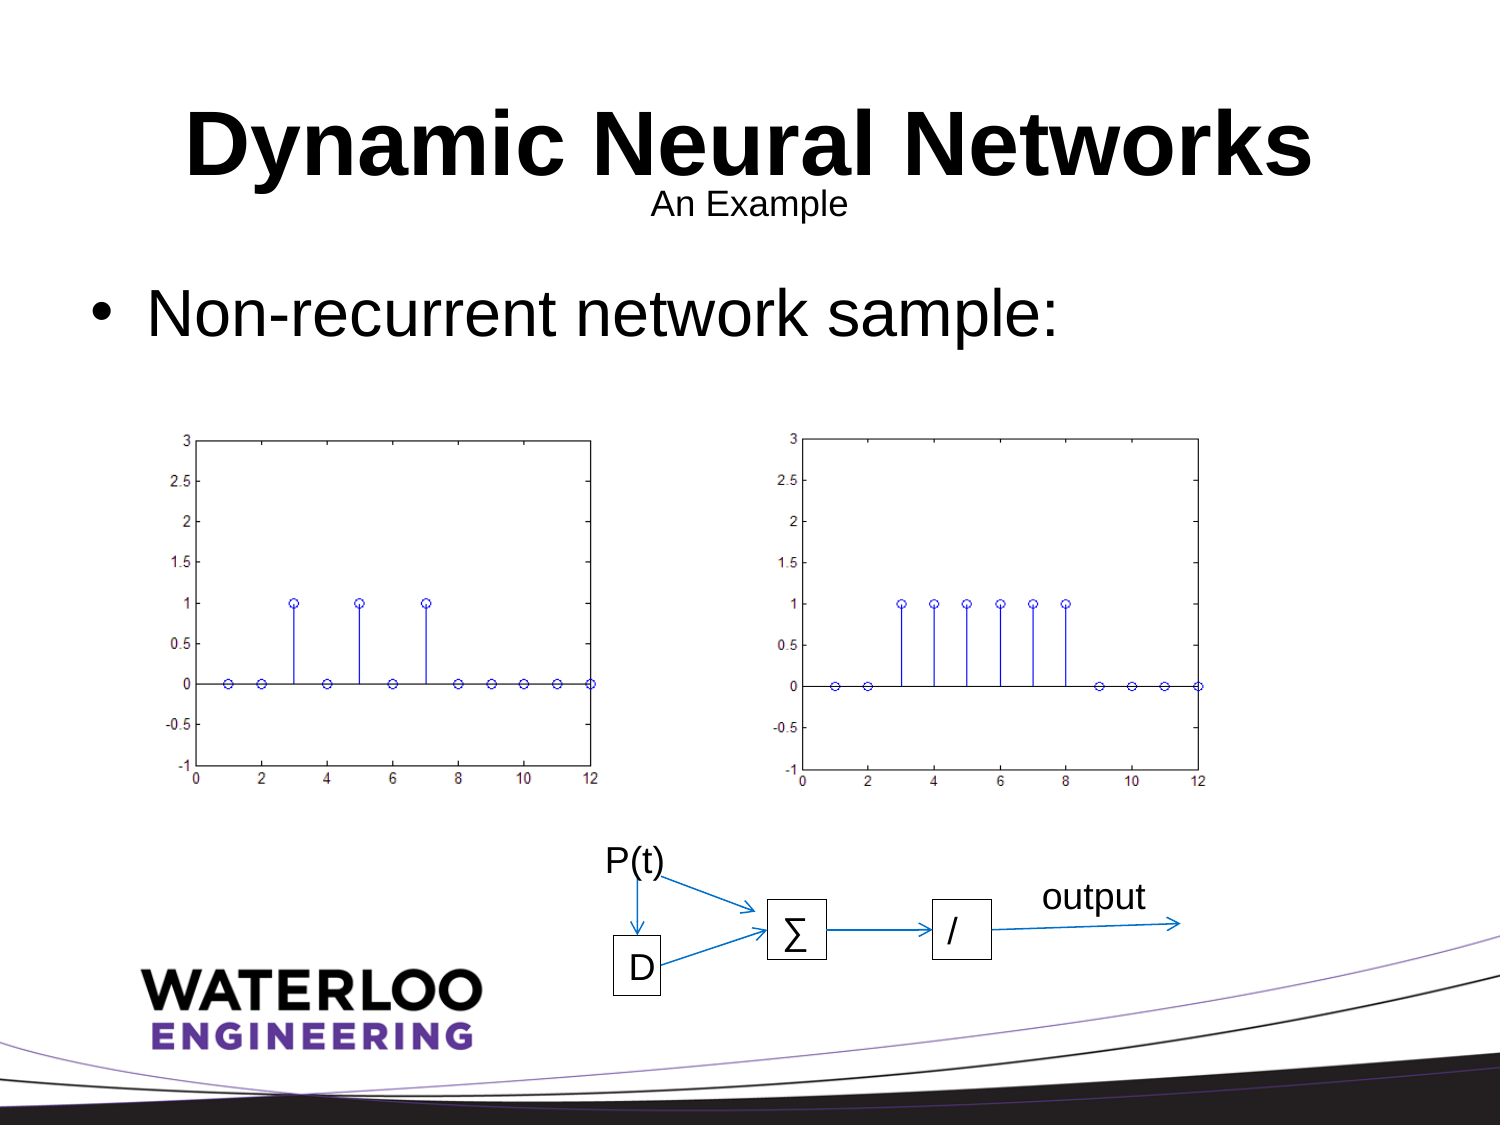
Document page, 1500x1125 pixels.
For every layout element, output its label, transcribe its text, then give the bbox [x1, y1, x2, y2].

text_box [660, 875, 756, 912]
text_box / [932, 899, 992, 960]
picture [0, 0, 1500, 1125]
text_box An Example [74, 172, 1425, 232]
text_box D [613, 935, 661, 996]
text_box ∑ [767, 899, 827, 960]
title Dynamic Neural Networks [75, 45, 1425, 172]
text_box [991, 923, 1181, 931]
text_box output [1027, 864, 1169, 921]
list Non-recurrent network sample: [75, 262, 1425, 931]
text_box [660, 929, 768, 966]
text_box P(t) [590, 828, 685, 889]
